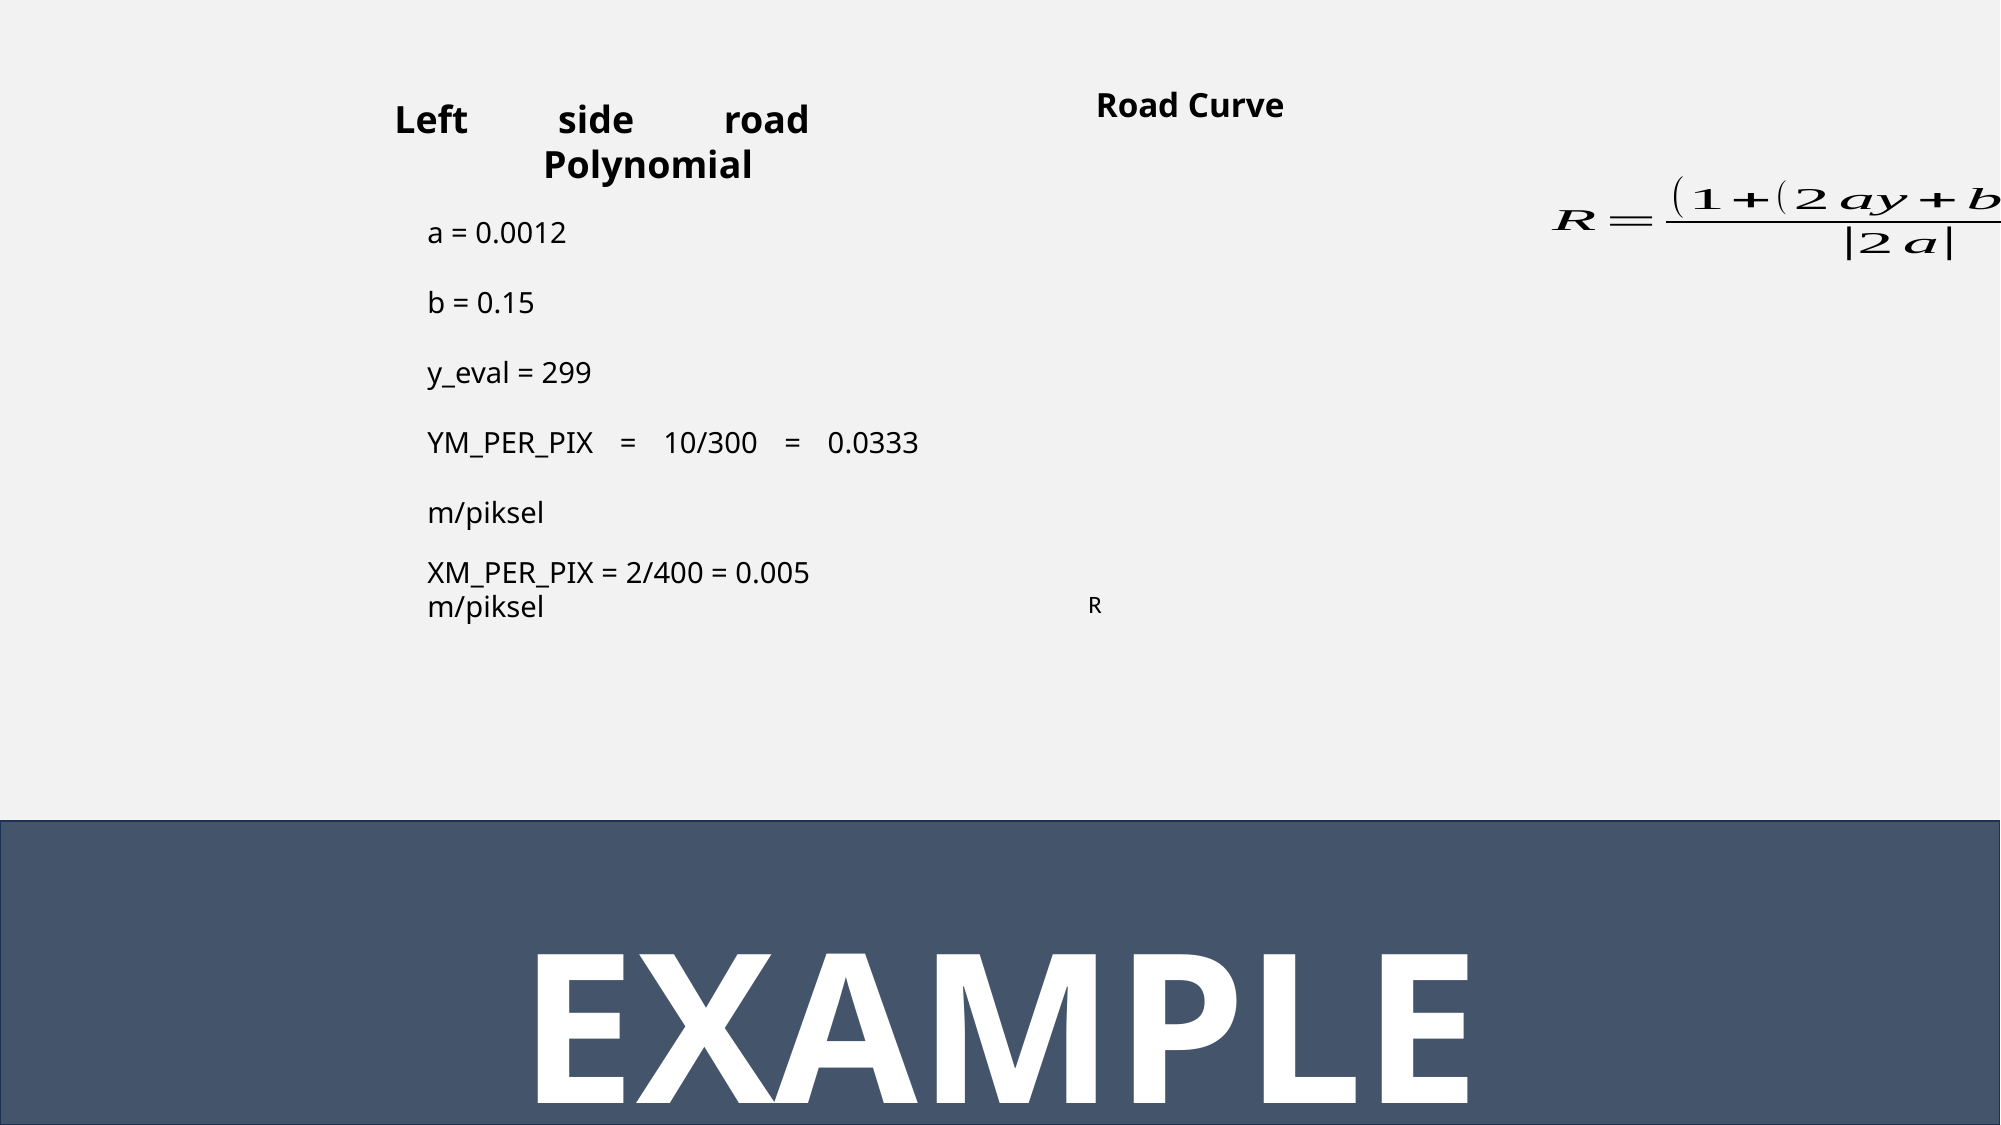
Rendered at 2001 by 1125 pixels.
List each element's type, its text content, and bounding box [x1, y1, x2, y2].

text_box [0, 820, 2000, 1125]
title EXAMPLE [233, 978, 1767, 1094]
text_box Left side road Polynomial [336, 88, 825, 194]
text_box a = 0.0012 b = 0.15 y_eval = 299 YM_PER_PIX = 10/300 = 0.0333 m/piksel XM_PER_PIX = 2/400 = 0.005 m/piksel [412, 171, 935, 632]
